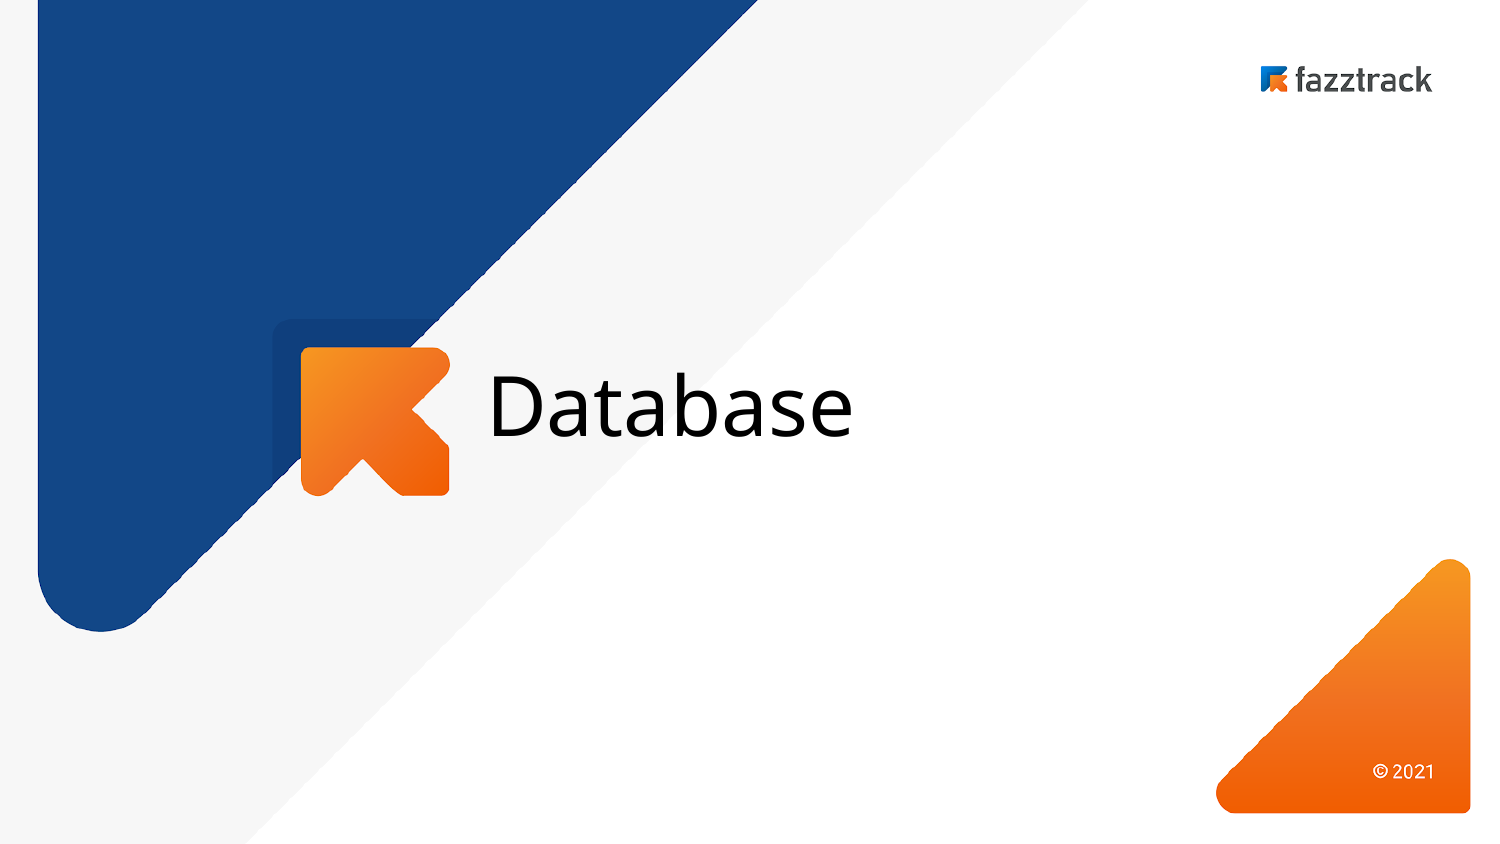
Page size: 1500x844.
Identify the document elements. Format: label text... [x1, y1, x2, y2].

title Database [471, 338, 1442, 519]
picture [0, 0, 1500, 844]
